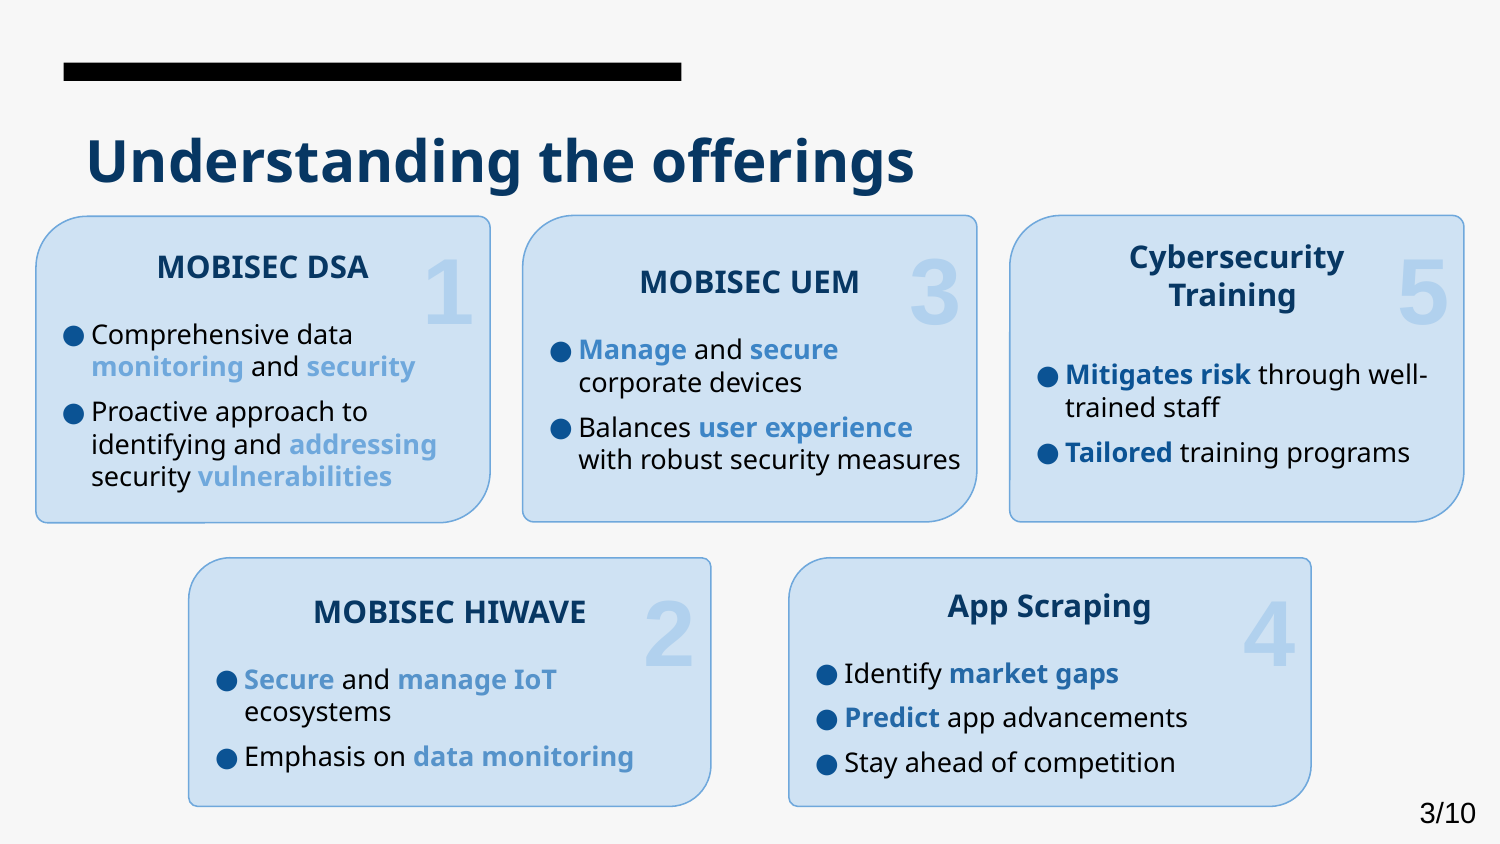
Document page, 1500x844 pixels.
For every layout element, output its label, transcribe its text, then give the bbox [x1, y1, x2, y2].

text_box 4 [712, 557, 1312, 701]
text_box MOBISEC DSA Comprehensive data monitoring and security Proactive approach to identifying and addressing security vulnerabilities [35, 358, 490, 523]
slide_number 3/10 [1349, 789, 1488, 835]
text_box 5 [977, 215, 1465, 358]
text_box 1 [0, 215, 491, 358]
text_box Cybersecurity Training Mitigates risk through well-trained staff Tailored training programs [1009, 358, 1464, 522]
text_box 3 [491, 215, 977, 358]
title Understanding the offerings [74, 118, 1365, 185]
text_box App Scraping Identify market gaps Predict app advancements Stay ahead of competition [788, 701, 1312, 807]
text_box MOBISEC HIWAVE Secure and manage IoT ecosystems Emphasis on data monitoring [188, 701, 711, 807]
text_box MOBISEC UEM Manage and secure corporate devices Balances user experience with robust security measures [522, 358, 977, 522]
text_box 2 [0, 557, 712, 701]
